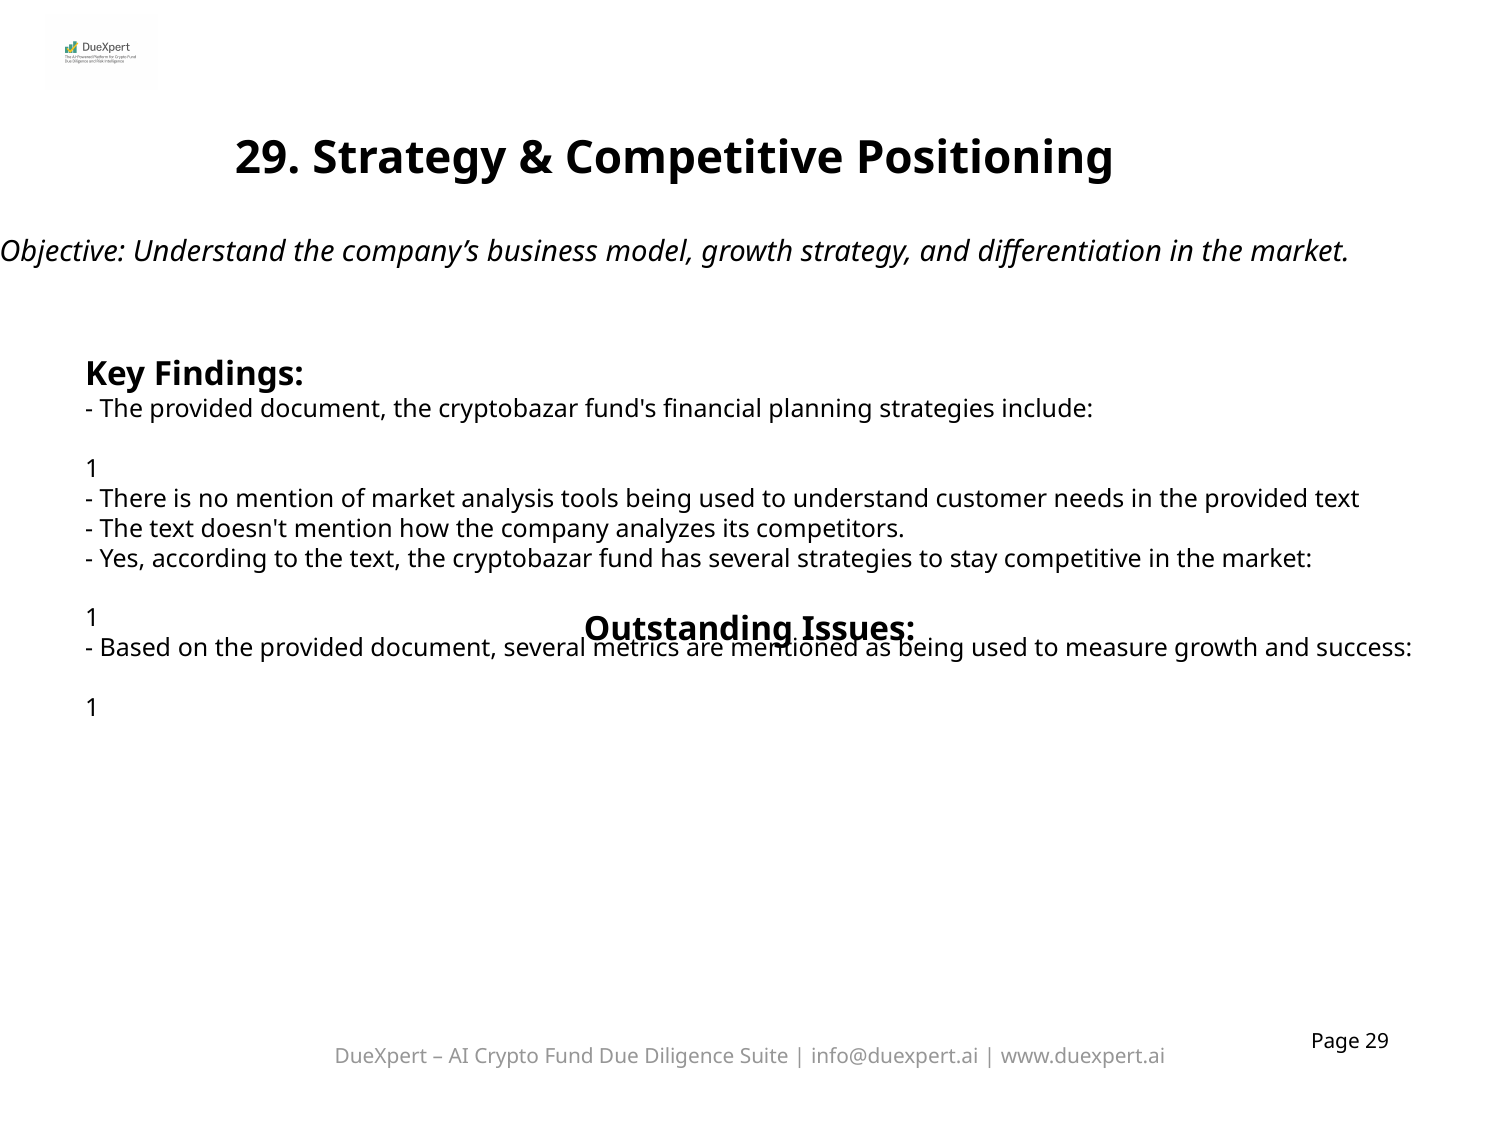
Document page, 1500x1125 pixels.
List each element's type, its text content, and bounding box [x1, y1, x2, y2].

text_box Key Findings: - The provided document, the cryptobazar fund's financial planning strategies include: 1 - There is no mention of market analysis tools being used to understand customer needs in the provided text - The text doesn't mention how the company analyzes its competitors. - Yes, according to the text, the cryptobazar fund has several strategies to stay competitive in the market: 1 - Based on the provided document, several metrics are mentioned as being used to measure growth and success: 1 [70, 345, 1430, 729]
text_box Outstanding Issues: [569, 599, 931, 655]
text_box Page 29 [1296, 1020, 1404, 1060]
text_box 29. Strategy & Competitive Positioning [220, 120, 1130, 190]
text_box Objective: Understand the company’s business model, growth strategy, and differentiation in the market. [0, 224, 1366, 275]
text_box DueXpert – AI Crypto Fund Due Diligence Suite | info@duexpert.ai | www.duexpert.ai [319, 1035, 1181, 1075]
picture [44, 14, 158, 91]
